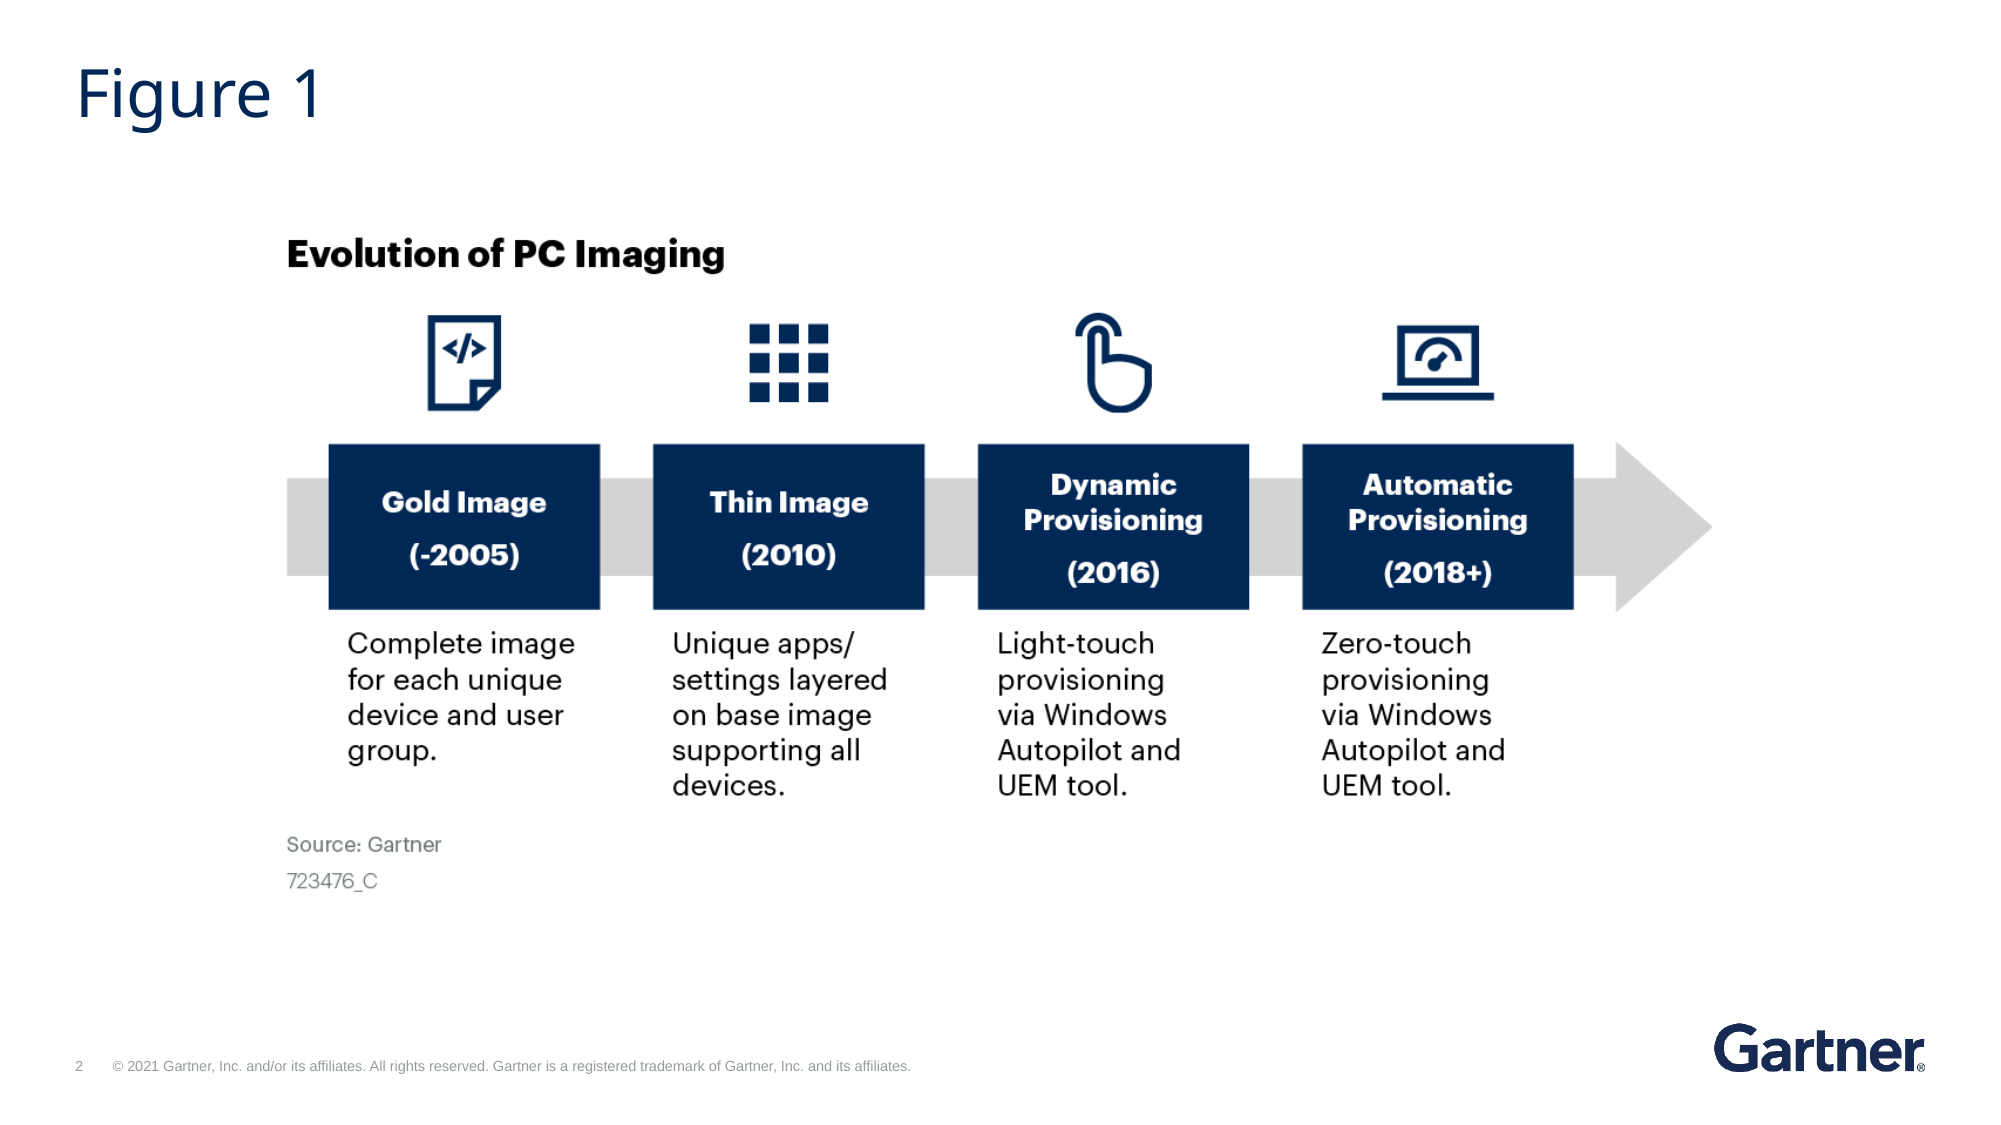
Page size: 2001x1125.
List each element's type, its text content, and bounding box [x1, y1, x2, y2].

picture [1714, 1023, 1925, 1072]
picture [249, 199, 1750, 926]
title Figure 1 [75, 60, 1925, 133]
